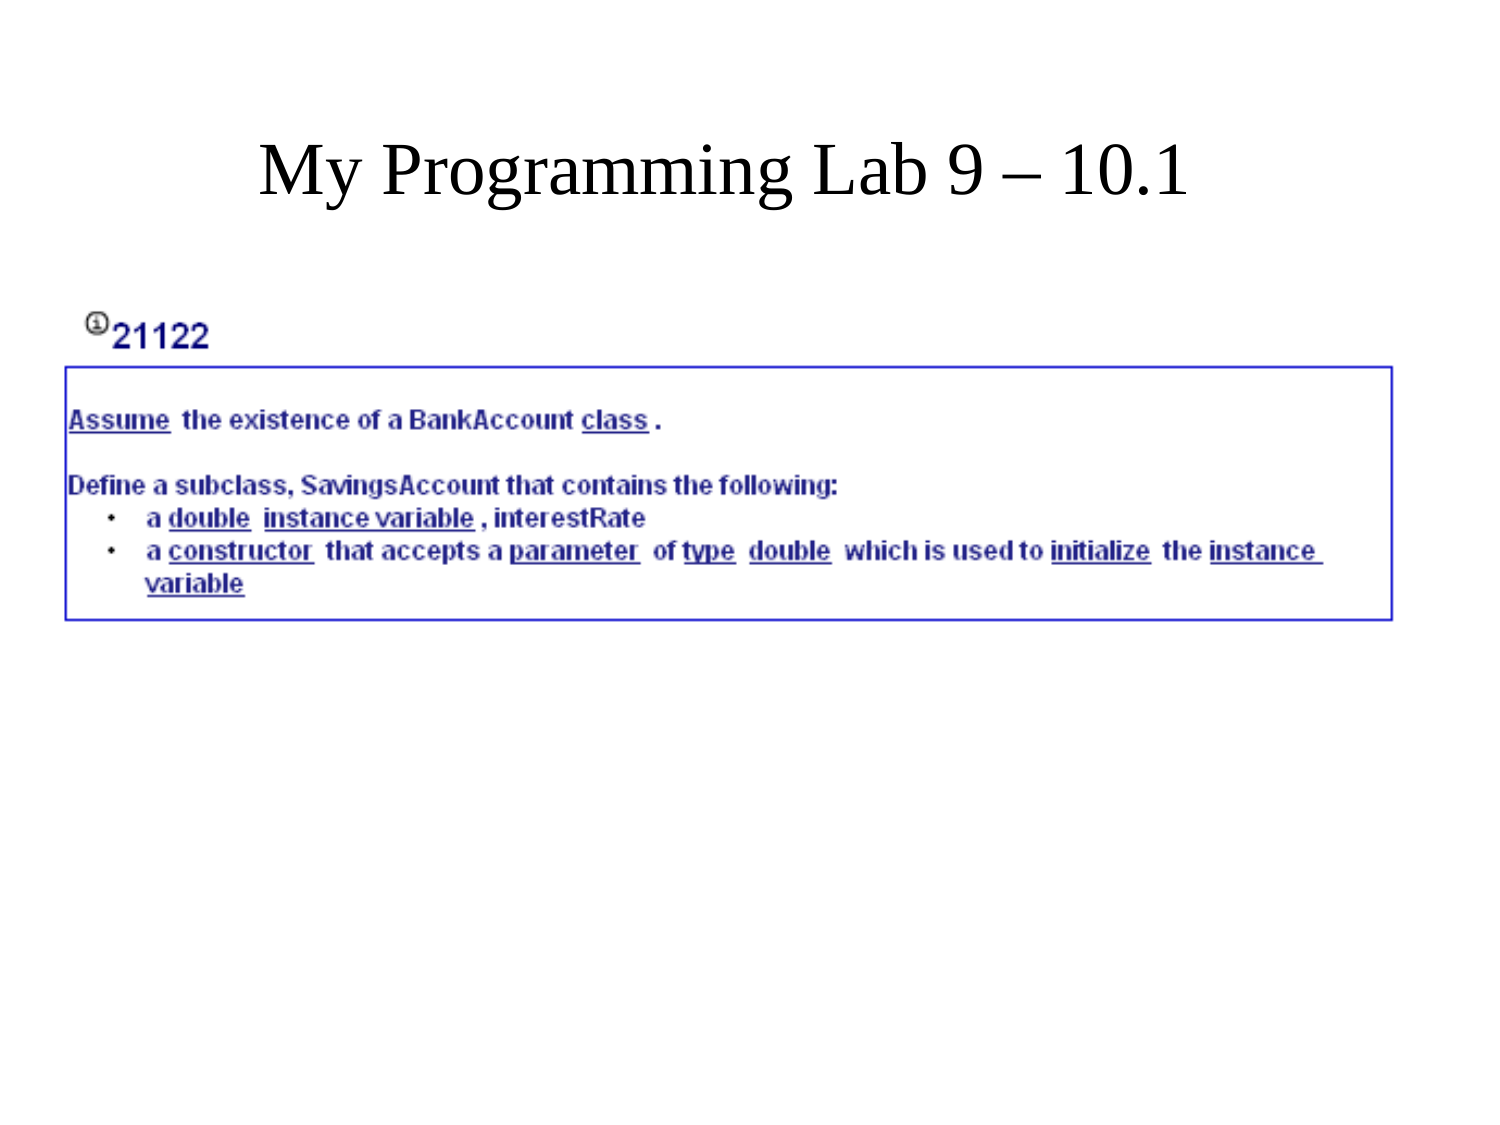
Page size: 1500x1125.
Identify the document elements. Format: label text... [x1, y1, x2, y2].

text_box My Programming Lab 9 – 10.1 [243, 112, 1207, 218]
picture [49, 299, 1401, 651]
